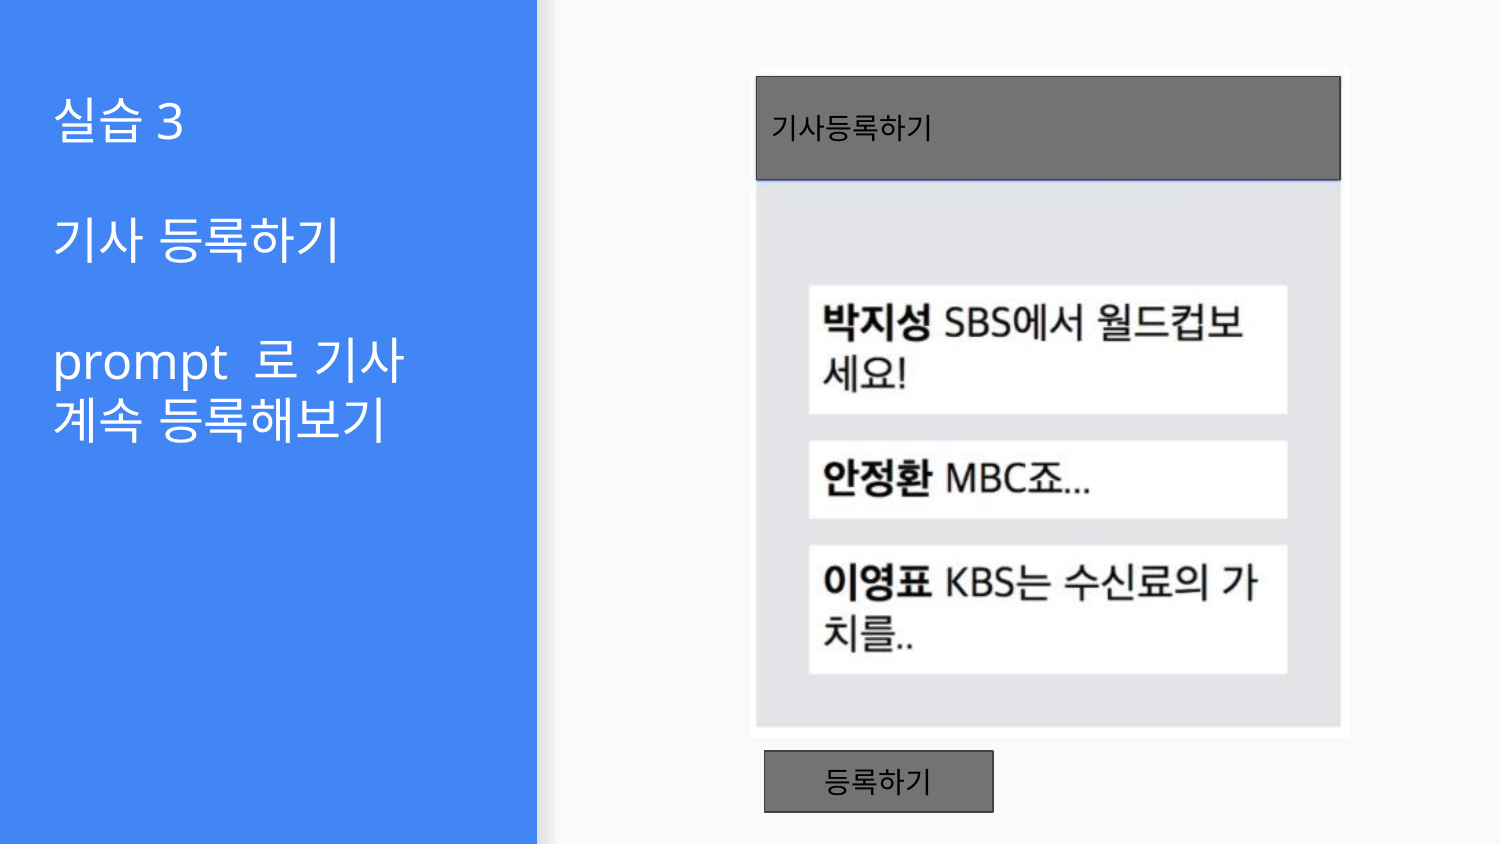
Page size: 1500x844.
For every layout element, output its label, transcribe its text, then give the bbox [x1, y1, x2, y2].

text_box 등록하기 [764, 751, 993, 812]
title 실습3 기사 등록하기 prompt 로 기사 계속 등록해보기 [37, 58, 498, 465]
picture [749, 66, 1349, 738]
